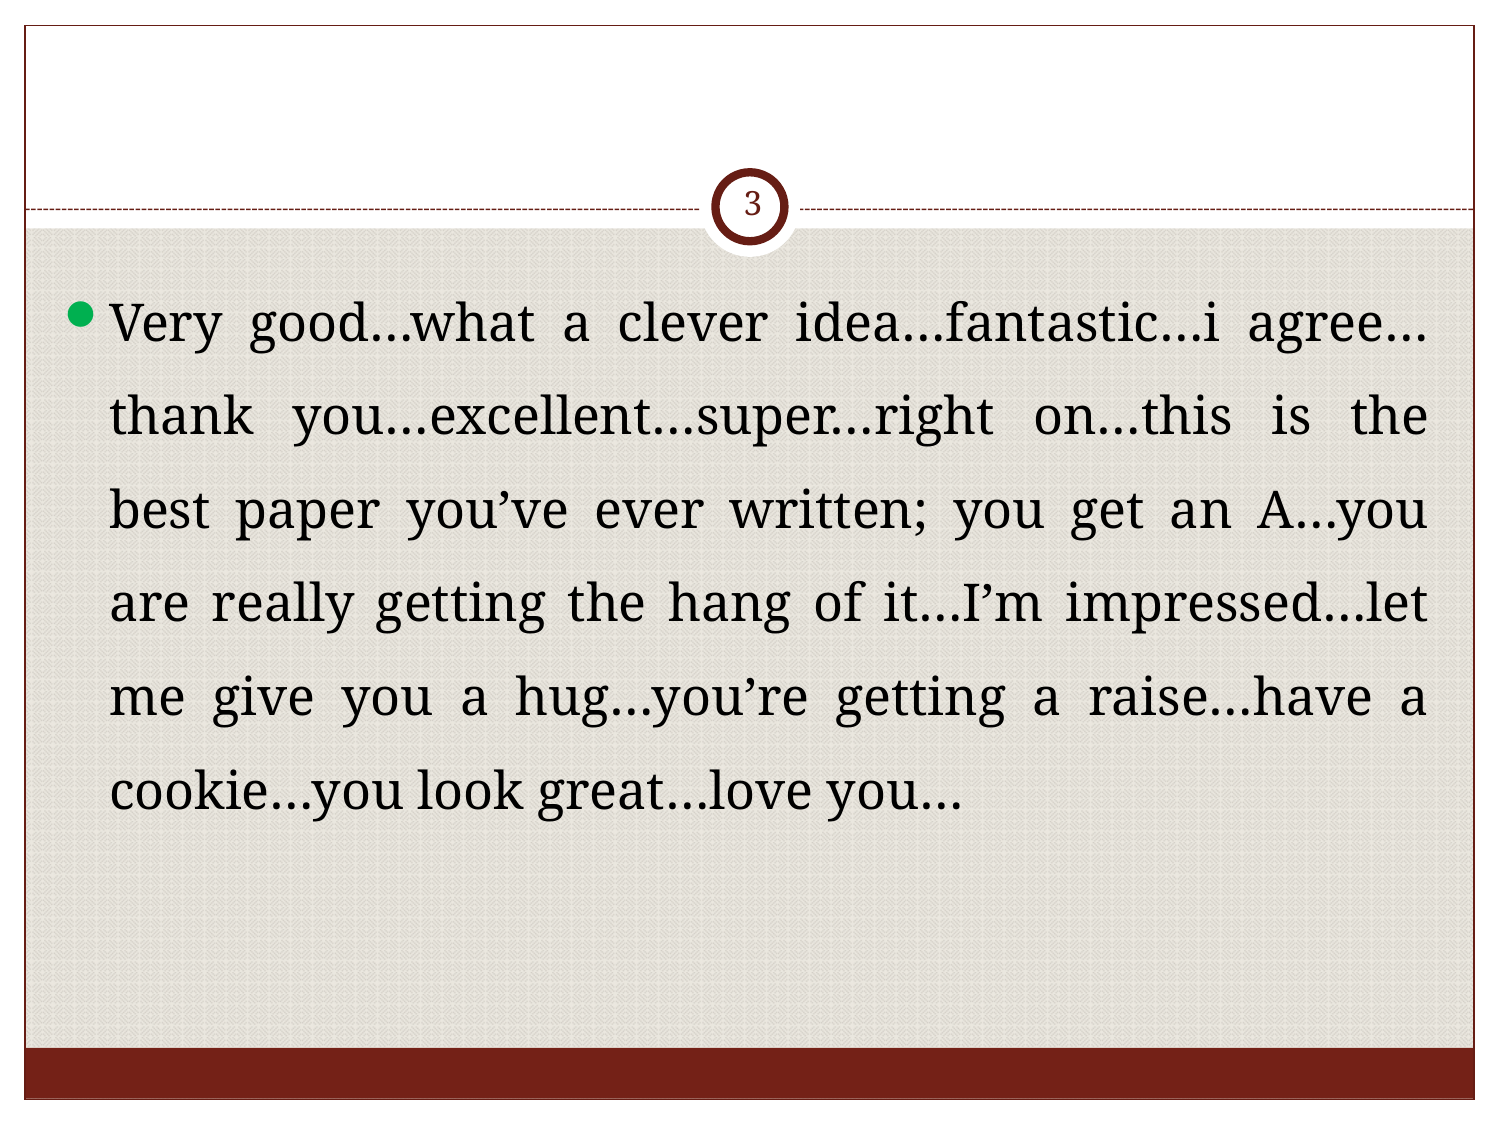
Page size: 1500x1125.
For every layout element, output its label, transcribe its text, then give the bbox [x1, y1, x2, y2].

list Very good…what a clever idea…fantastic…i agree…thank you…excellent…super…right on…this is the best paper you’ve ever written; you get an A…you are really getting the hang of it…I’m impressed…let me give you a hug…you’re getting a raise…have a cookie…you look great…love you… [49, 250, 1445, 1001]
slide_number 3 [715, 168, 791, 241]
